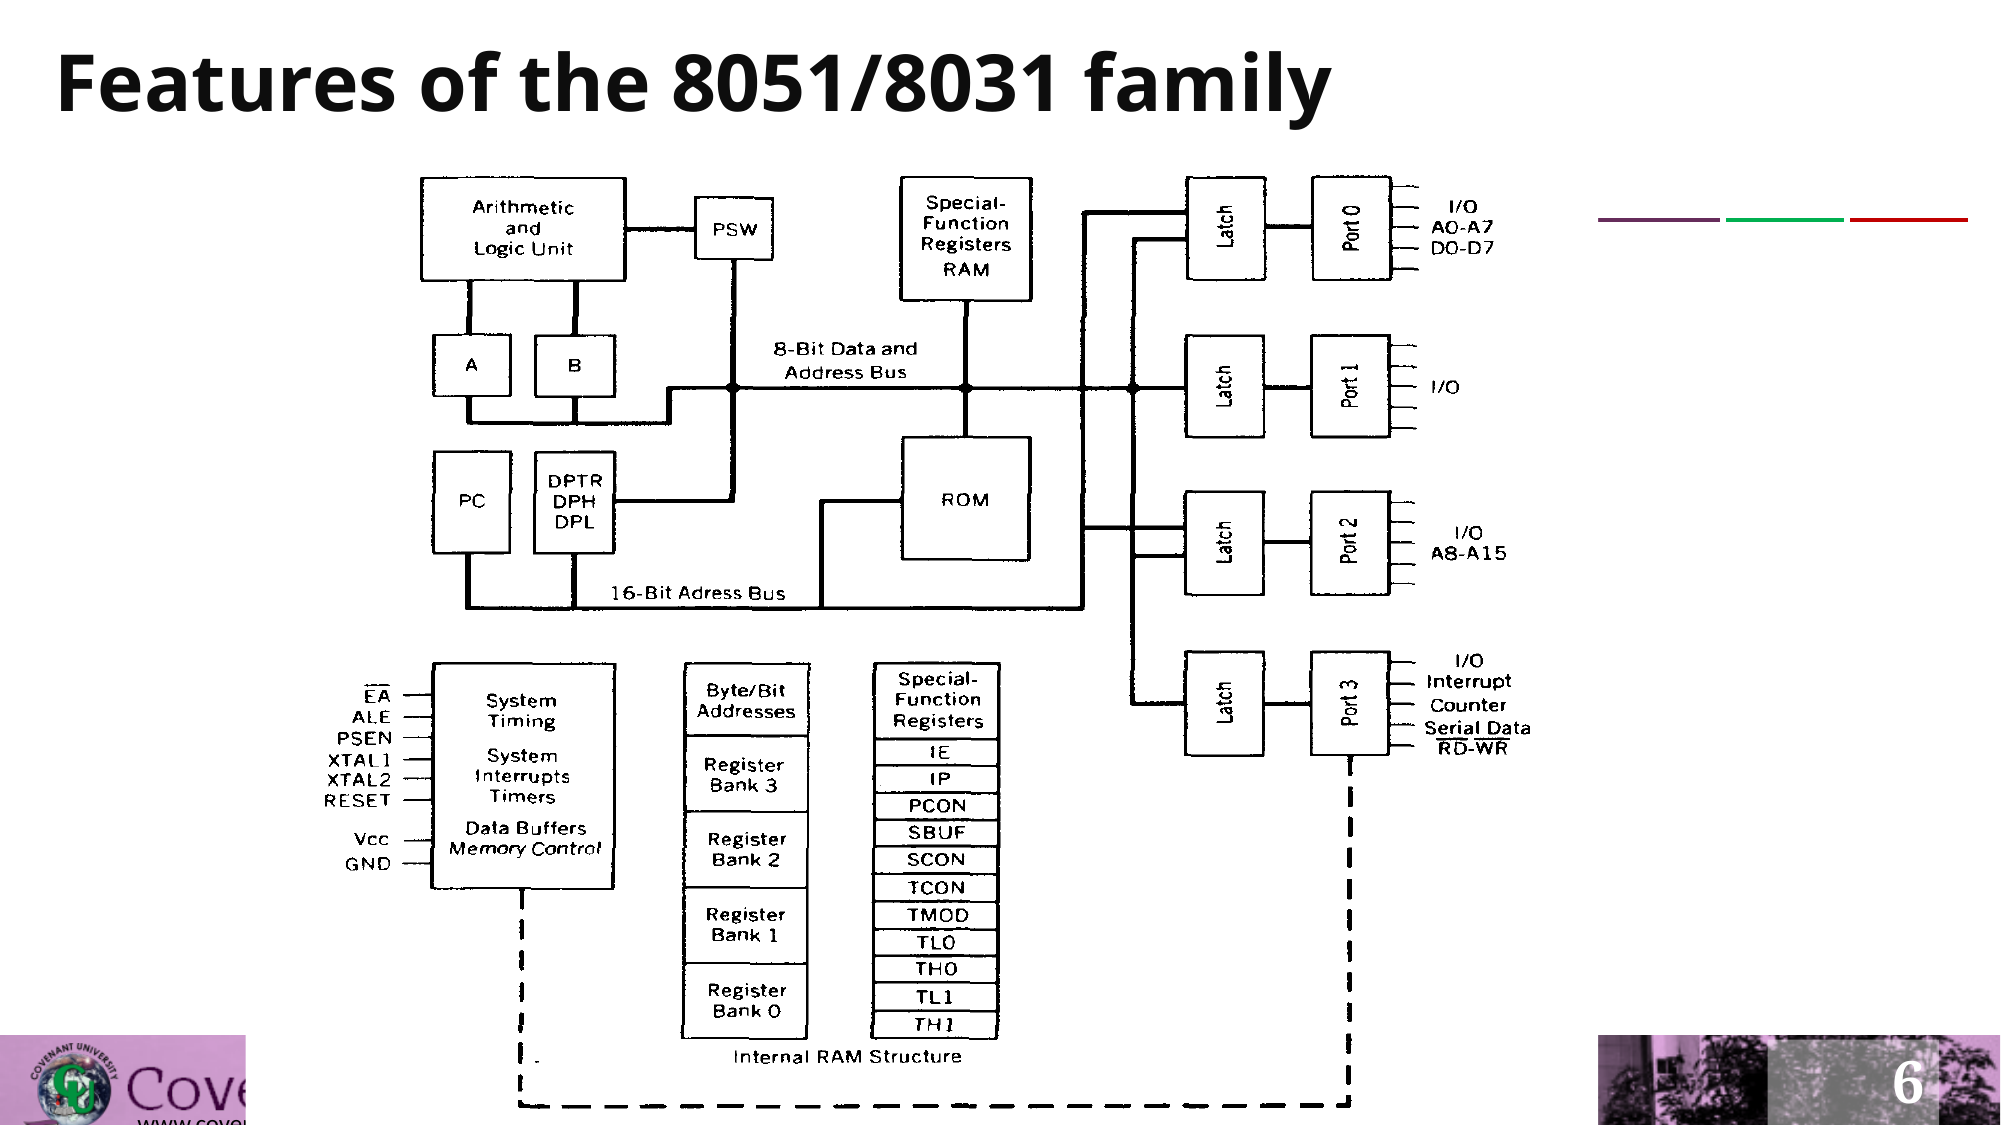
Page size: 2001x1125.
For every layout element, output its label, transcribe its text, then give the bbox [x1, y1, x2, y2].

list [245, 168, 1599, 1125]
picture [23, 1036, 245, 1125]
title Features of the 8051/8031 family [35, 20, 1904, 140]
